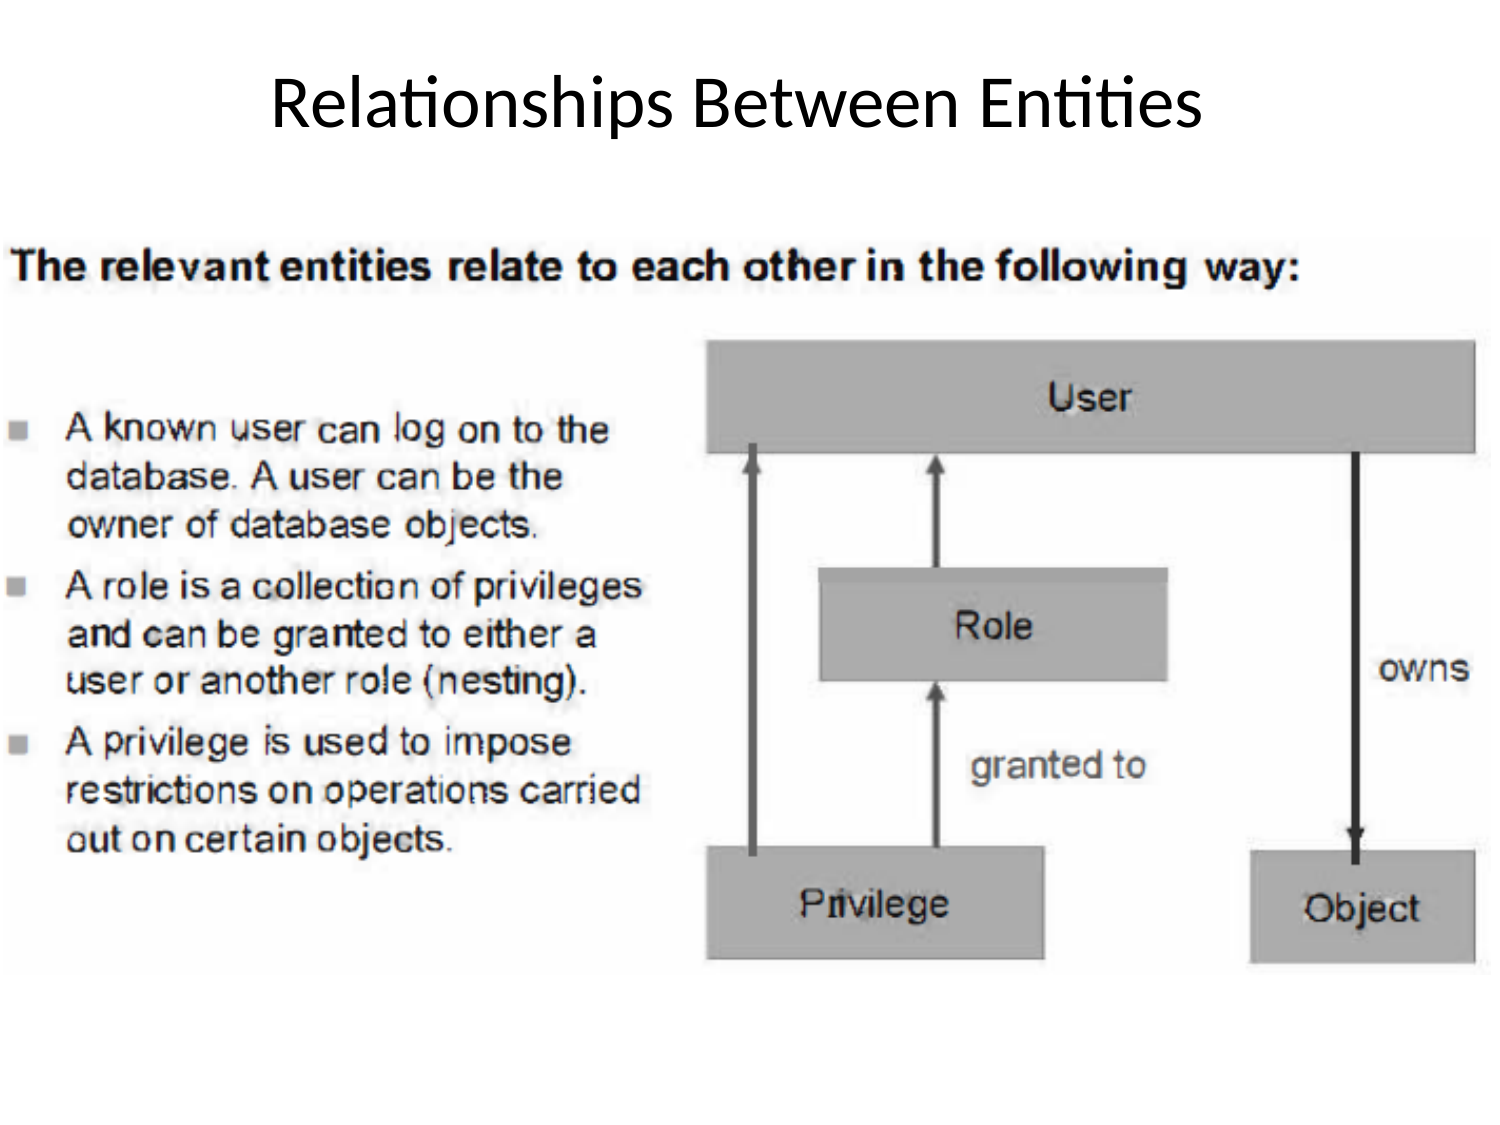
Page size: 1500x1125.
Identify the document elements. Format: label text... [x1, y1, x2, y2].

title Relationships Between Entities [0, 45, 1475, 150]
picture [2, 237, 1491, 976]
